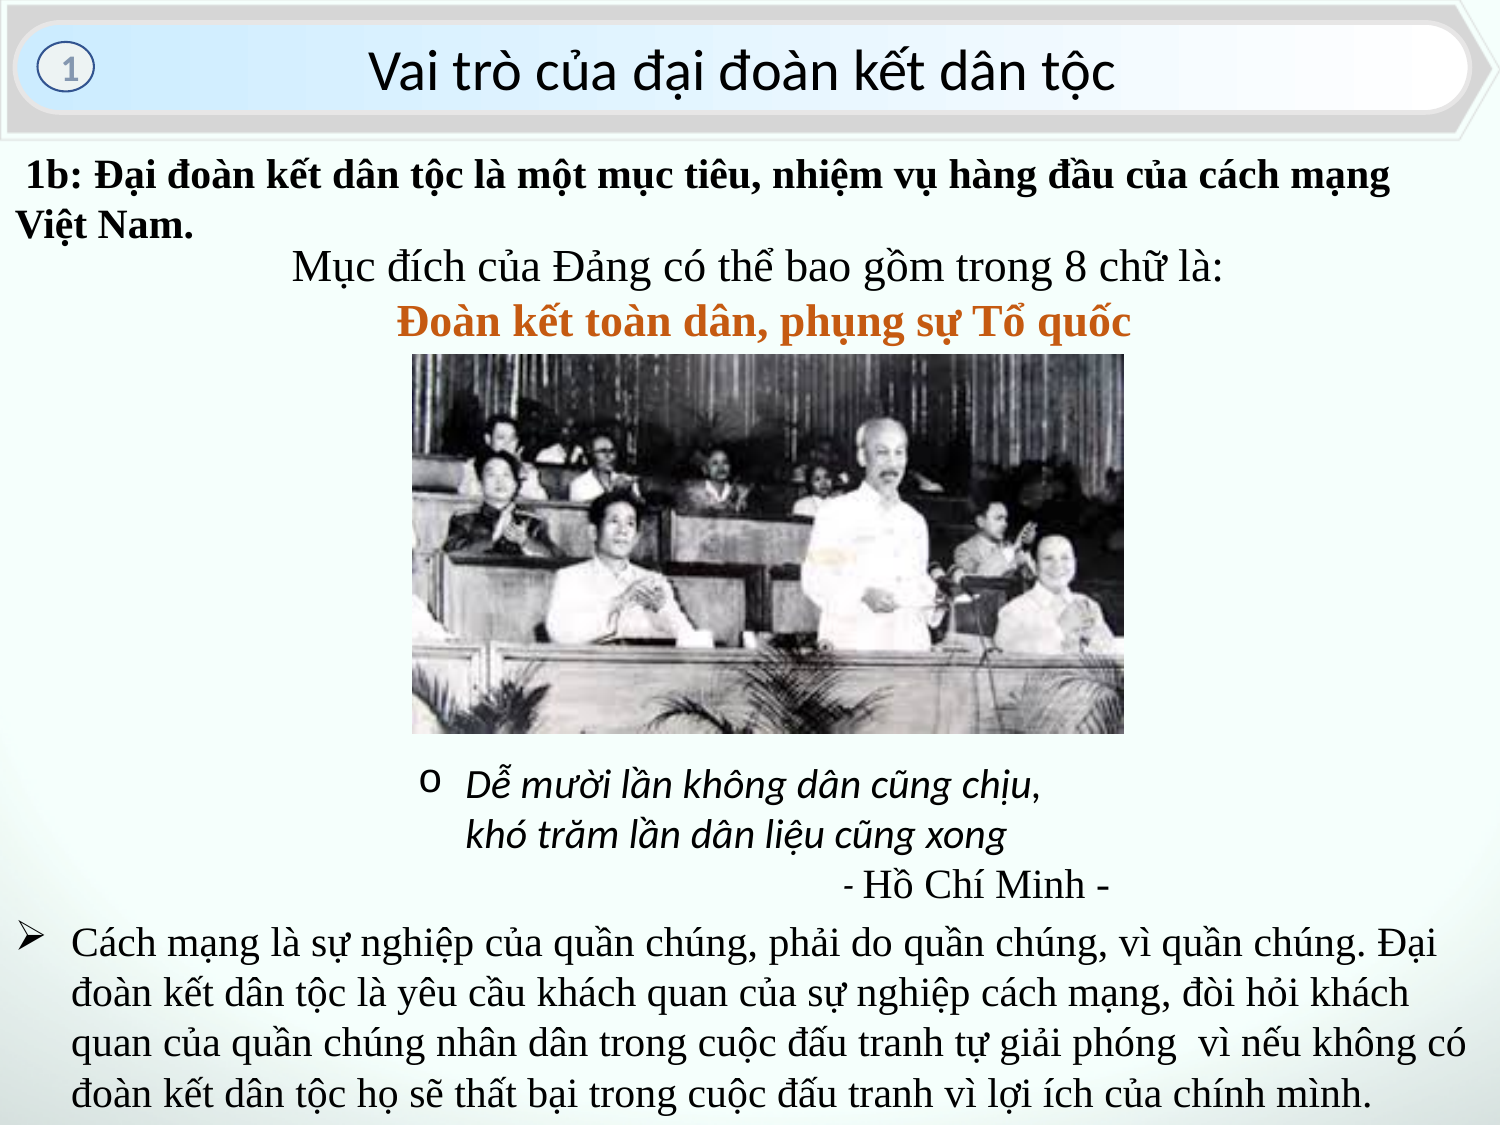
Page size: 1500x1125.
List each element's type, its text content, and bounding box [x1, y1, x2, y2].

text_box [14, 22, 1470, 113]
text_box Mục đích của Đảng có thể bao gồm trong 8 chữ là: Đoàn kết toàn dân, phụng sự Tổ quốc [15, 228, 1500, 354]
picture [0, 255, 1500, 907]
text_box Cách mạng là sự nghiệp của quần chúng, phải do quần chúng, vì quần chúng. Đại đoàn kết dân tộc là yêu cầu khách quan của sự nghiệp cách mạng, đòi hỏi khách quan của quần chúng nhân dân trong cuộc đấu tranh tự giải phóng vì nếu không có đoàn kết dân tộc họ sẽ thất bại trong cuộc đấu tranh vì lợi ích của chính mình. [0, 907, 1500, 1123]
picture [0, 0, 1500, 228]
text_box Dễ mười lần không dân cũng chịu, khó trăm lần dân liệu cũng xong - Hồ Chí Minh - [374, 749, 1125, 915]
text_box 1b: Đại đoàn kết dân tộc là một mục tiêu, nhiệm vụ hàng đầu của cách mạng Việt Nam. [0, 139, 1463, 255]
